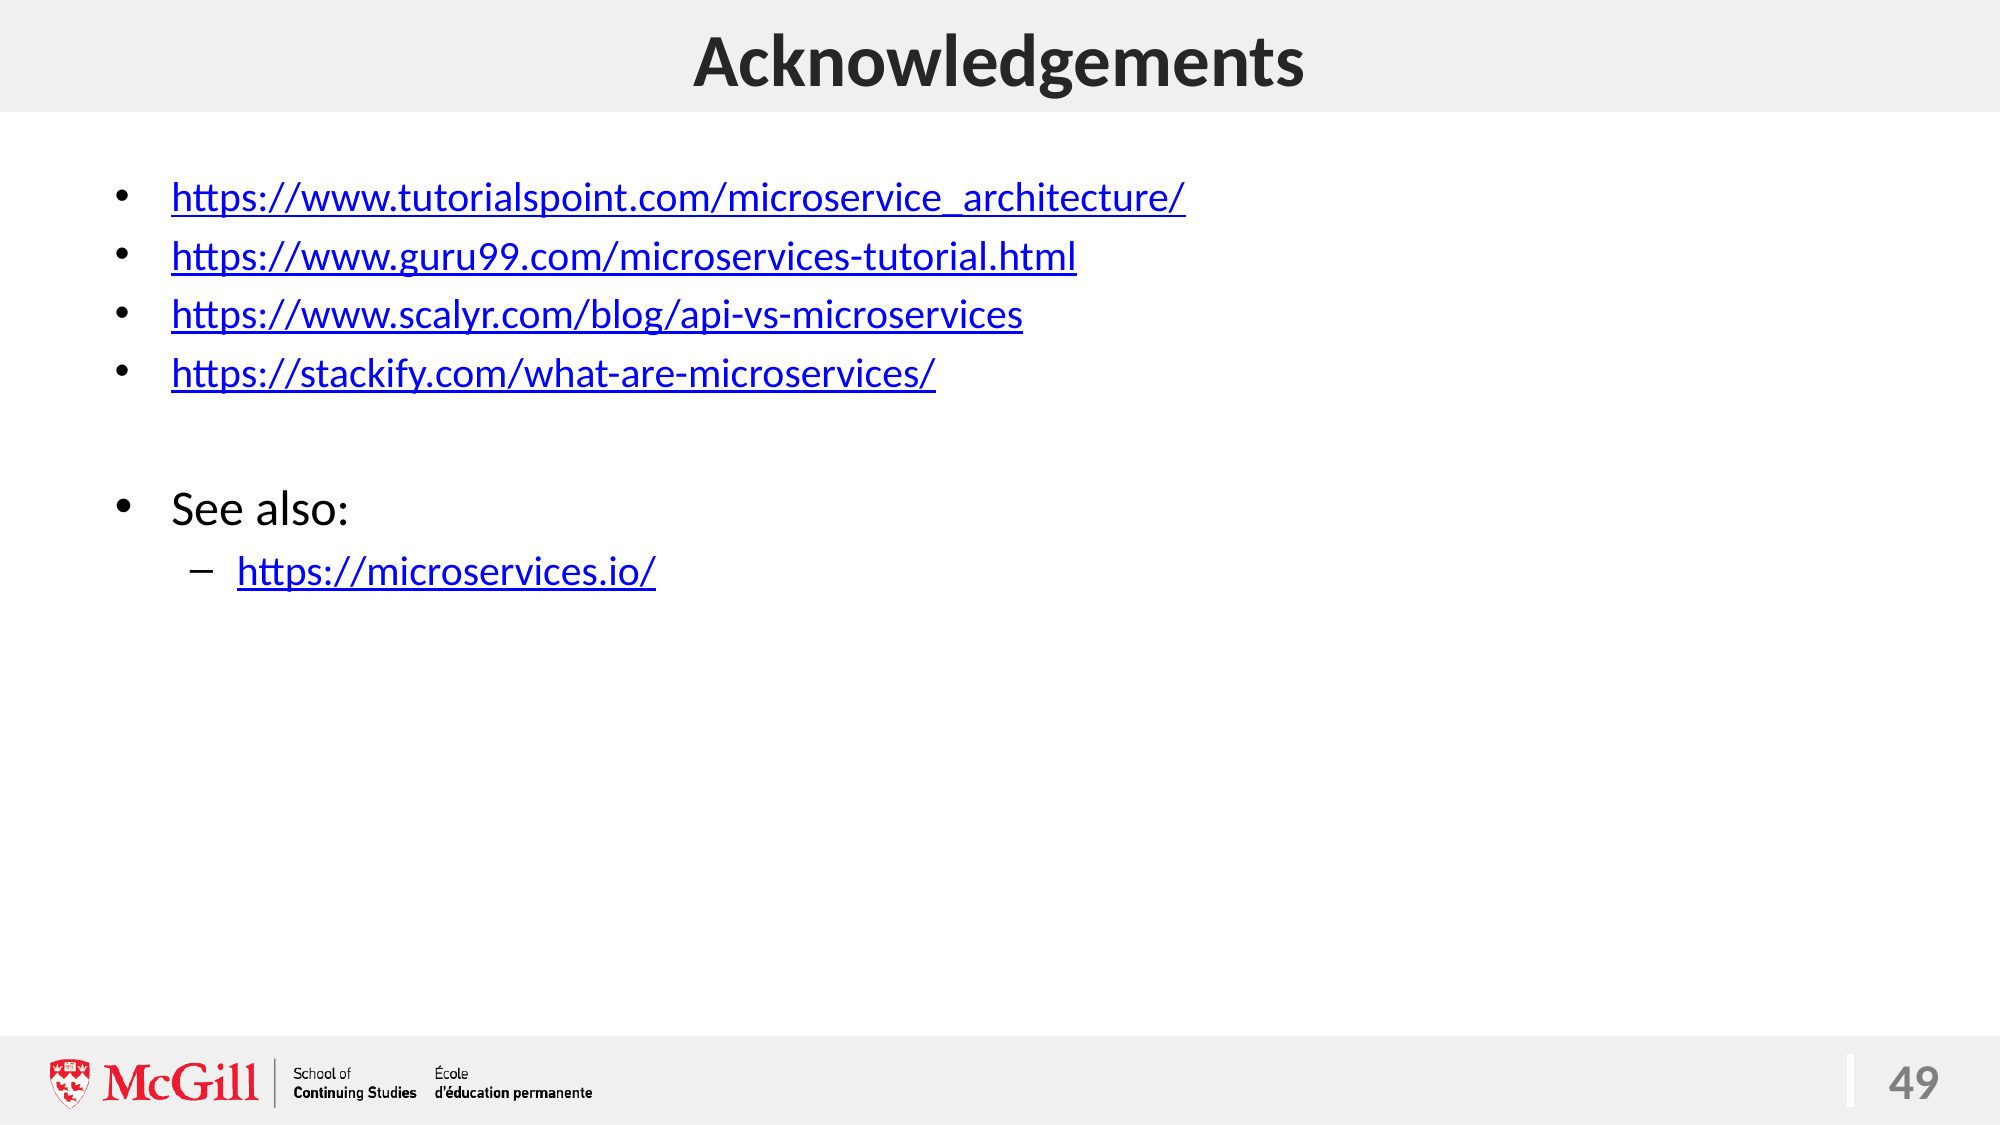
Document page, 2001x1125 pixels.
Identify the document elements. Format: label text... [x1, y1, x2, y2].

title Acknowledgements [0, 0, 2000, 113]
list https://www.tutorialspoint.com/microservice_architecture/ https://www.guru99.com/microservices-tutorial.html https://www.scalyr.com/blog/api-vs-microservices https://stackify.com/what-are-microservices/ See also: https://microservices.io/ [99, 162, 1900, 1005]
picture [50, 1058, 592, 1109]
